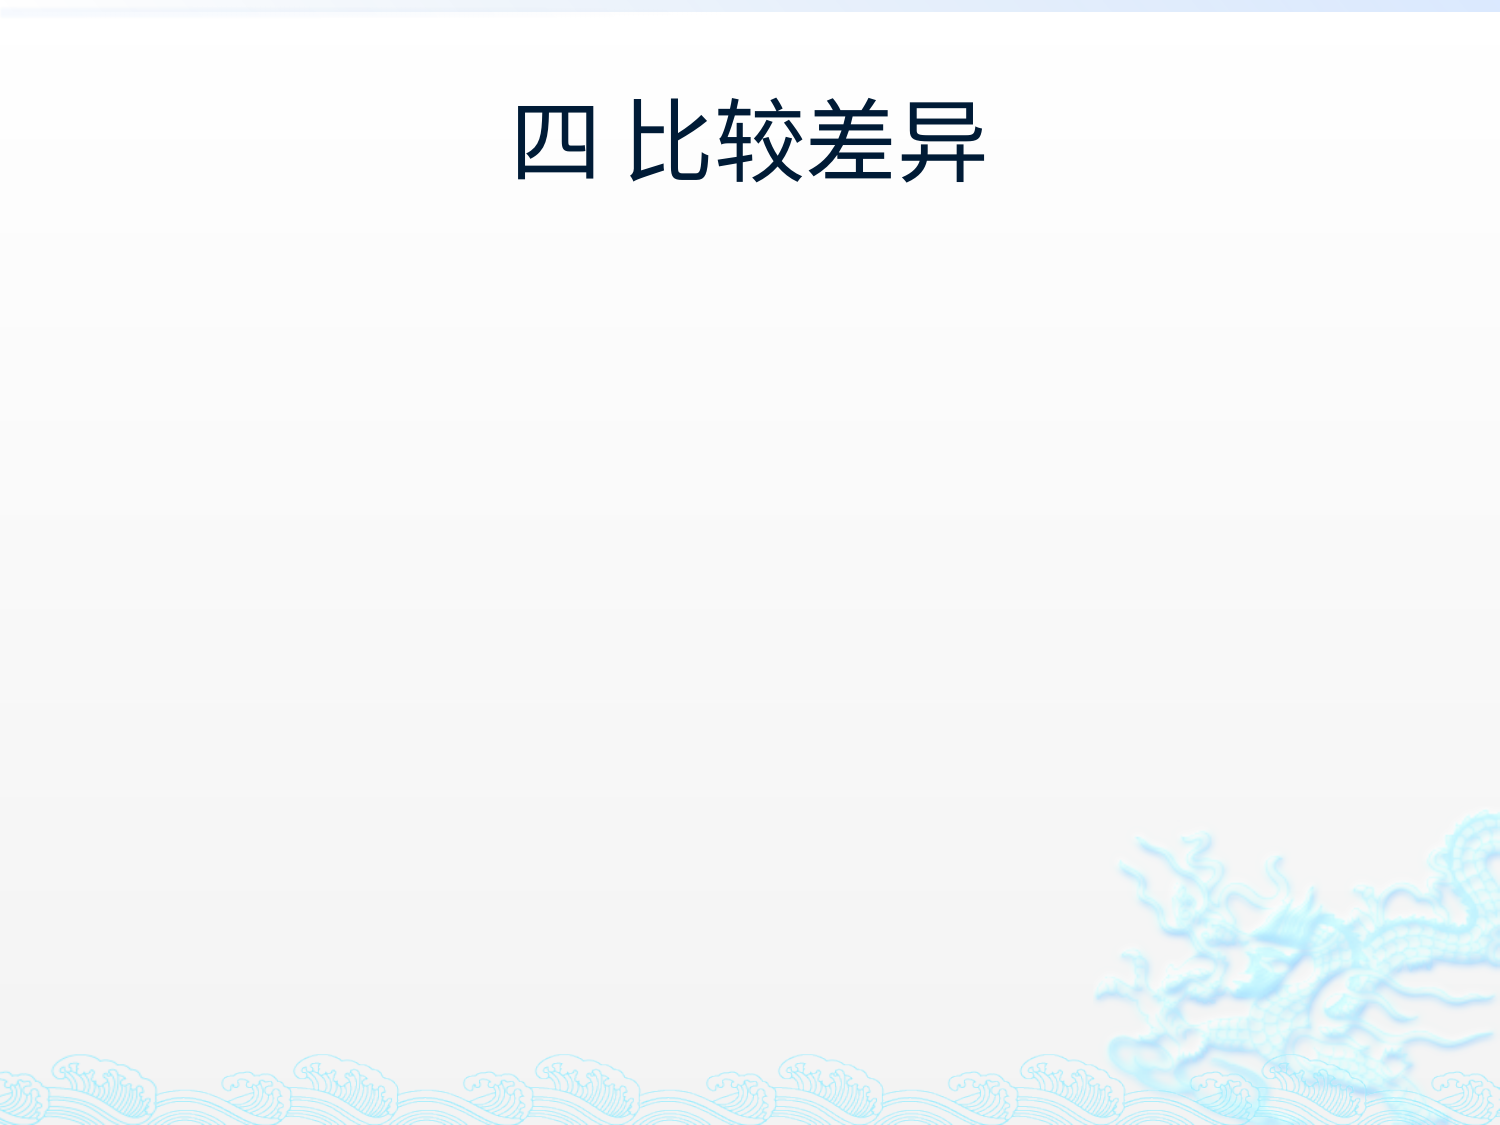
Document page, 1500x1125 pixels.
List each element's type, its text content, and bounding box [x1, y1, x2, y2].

title 四 比较差异 [75, 45, 1425, 233]
